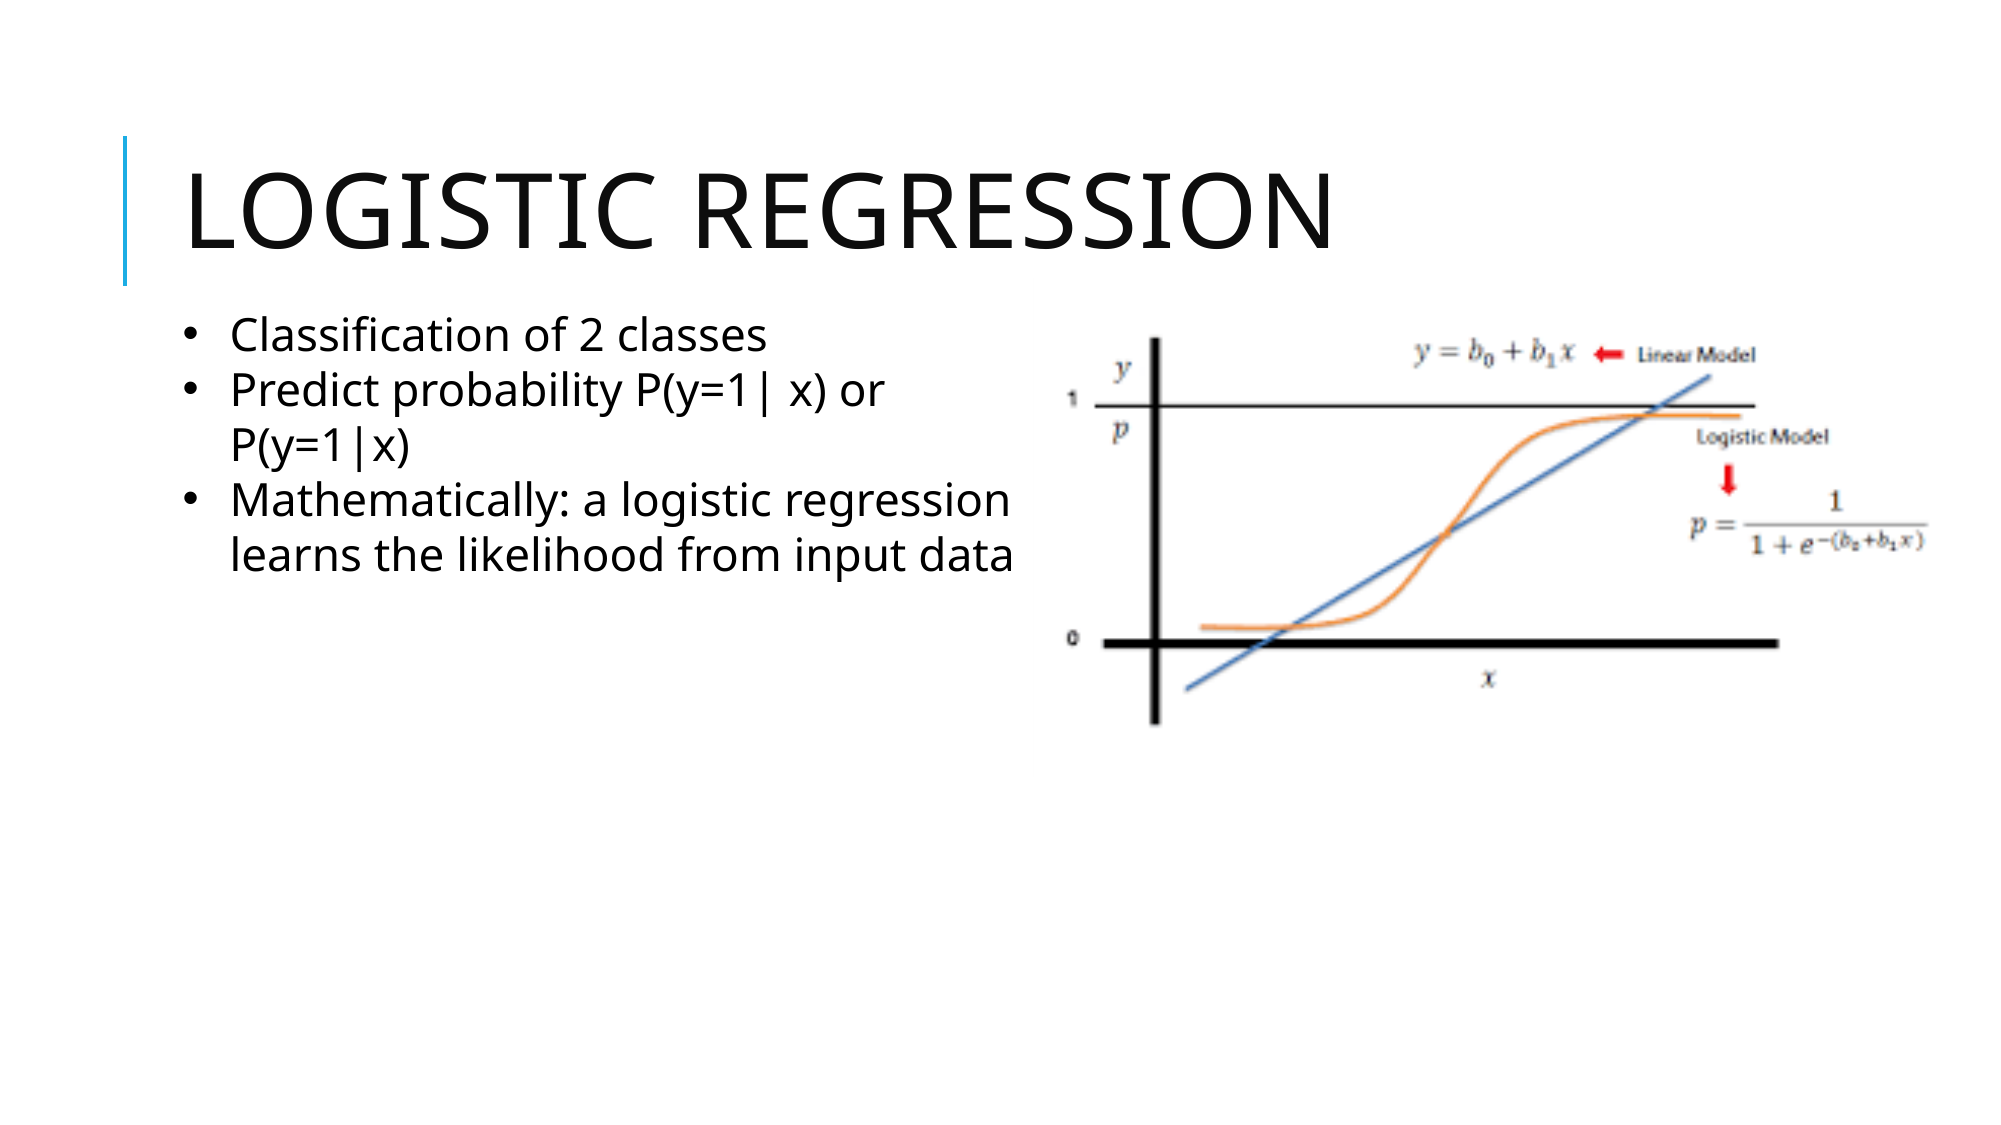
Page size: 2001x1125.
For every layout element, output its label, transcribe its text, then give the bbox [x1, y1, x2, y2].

title Logistic regression [168, 96, 1763, 297]
text_box Classification of 2 classes Predict probability P(y=1| x) or P(y=1|x) Mathematically: a logistic regression learns the likelihood from input data [168, 297, 1025, 588]
picture [1031, 277, 1966, 777]
